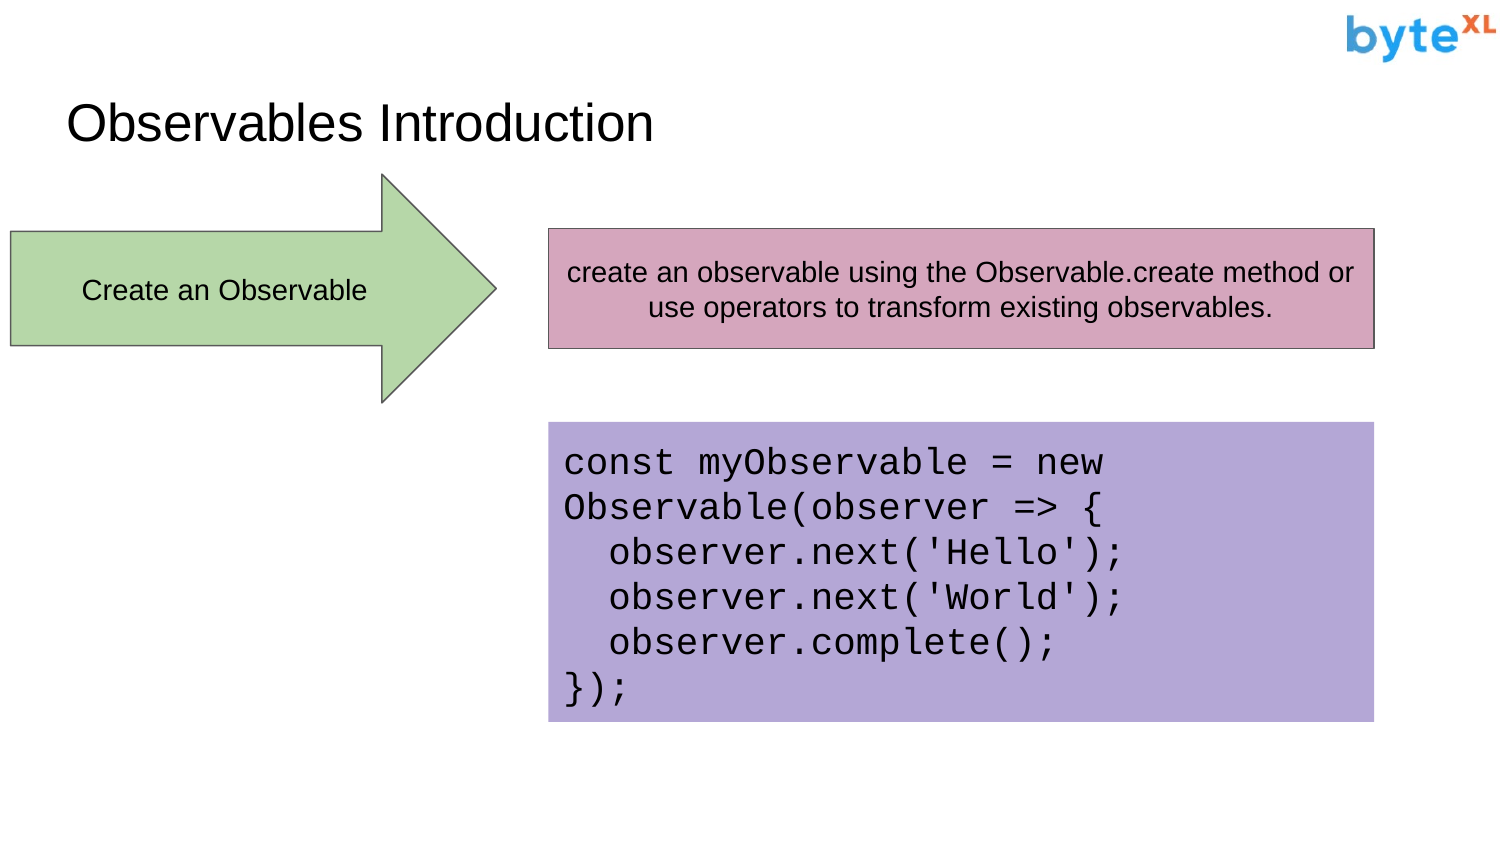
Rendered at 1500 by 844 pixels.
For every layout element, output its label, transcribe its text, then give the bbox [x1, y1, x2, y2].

text_box create an observable using the Observable.create method or use operators to transform existing observables. [548, 228, 1375, 349]
text_box const myObservable = new Observable(observer => { observer.next('Hello'); observer.next('World'); observer.complete(); }); [548, 421, 1375, 722]
text_box Create an Observable [10, 174, 497, 403]
picture [1332, 0, 1500, 65]
title Observables Introduction [51, 72, 1449, 167]
